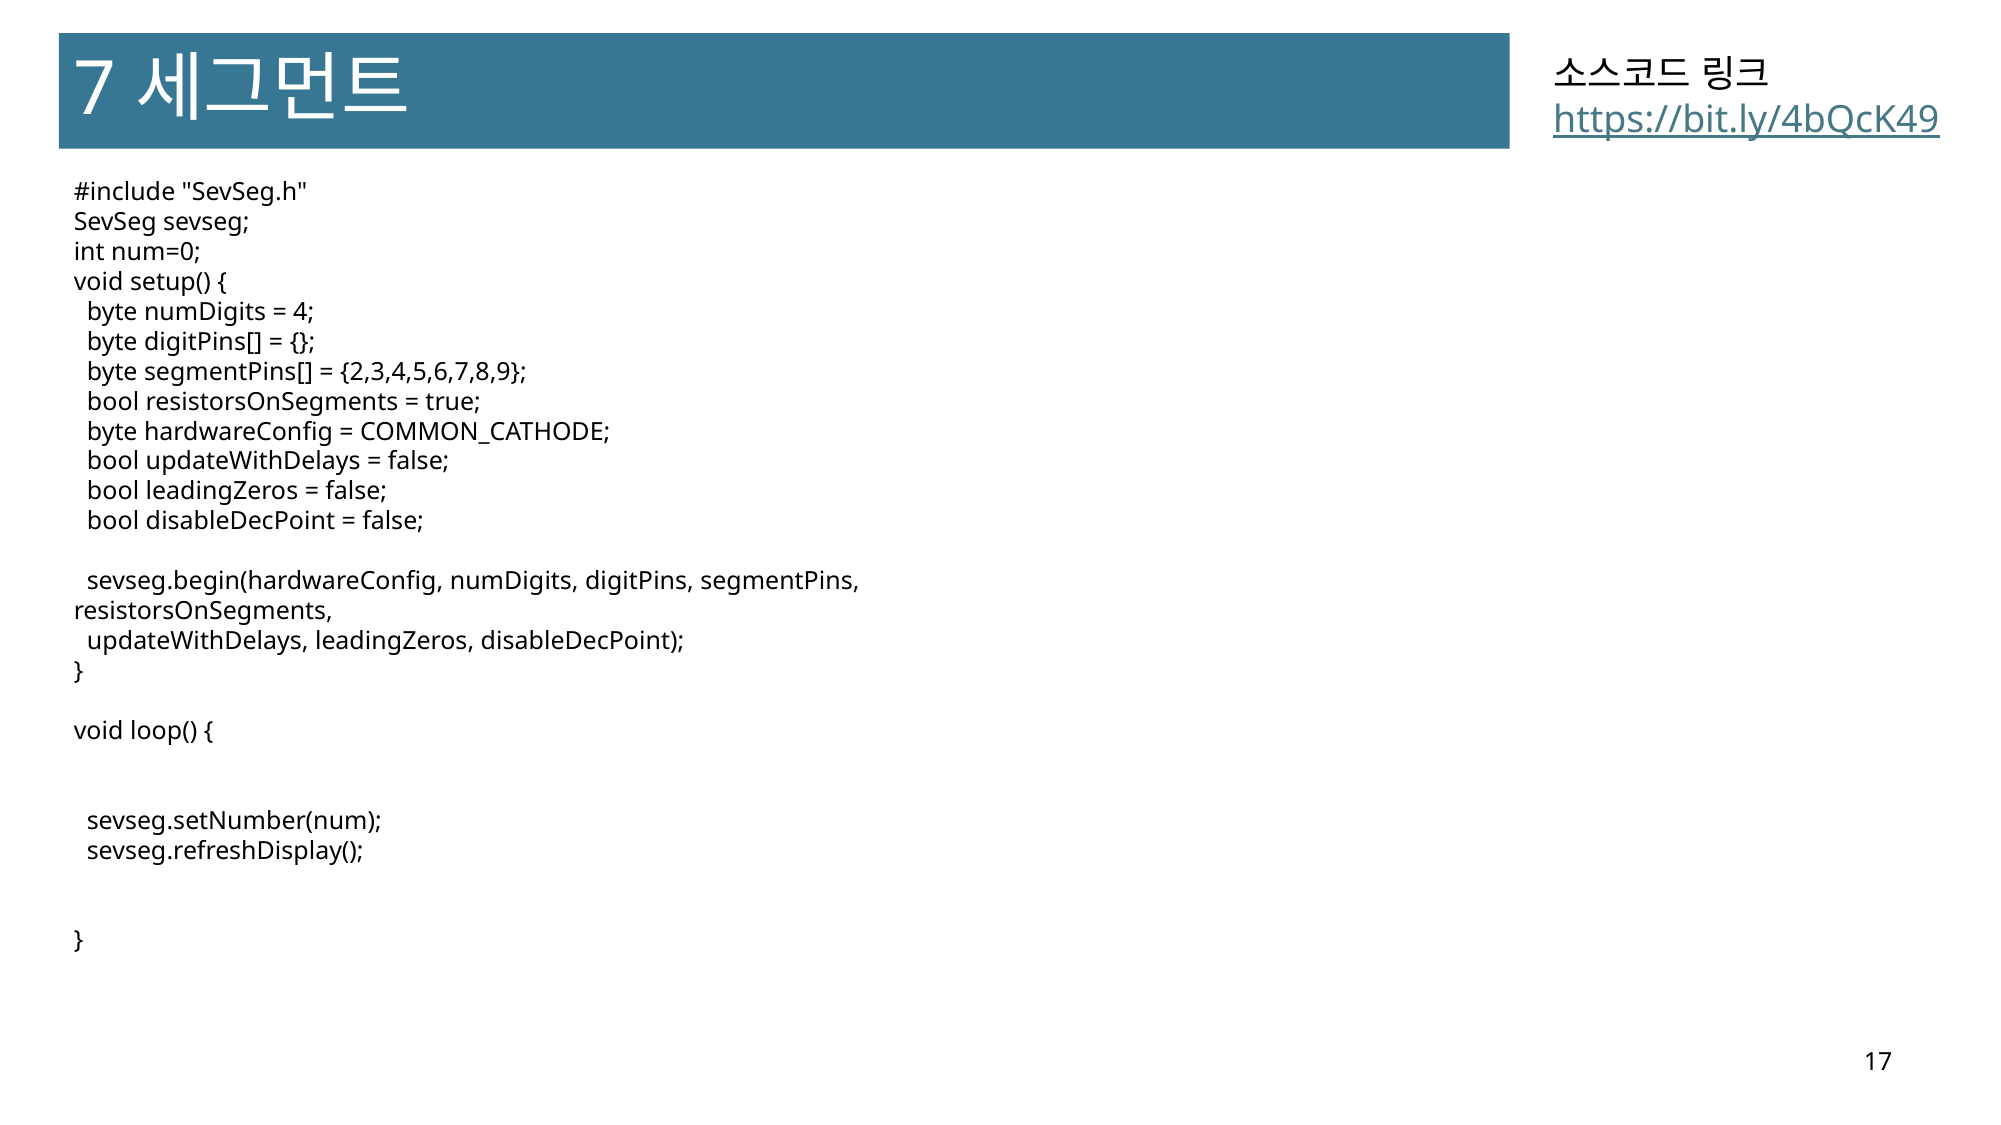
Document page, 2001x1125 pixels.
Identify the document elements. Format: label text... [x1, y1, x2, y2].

list 7세그먼트 [59, 33, 1510, 149]
text_box 소스코드 링크 https://bit.ly/4bQcK49 [1538, 42, 1955, 154]
text_box #include "SevSeg.h" SevSeg sevseg; int num=0; void setup() { byte numDigits = 4; byte digitPins[] = {}; byte segmentPins[] = {2,3,4,5,6,7,8,9}; bool resistorsOnSegments = true; byte hardwareConfig = COMMON_CATHODE; bool updateWithDelays = false; bool leadingZeros = false; bool disableDecPoint = false; sevseg.begin(hardwareConfig, numDigits, digitPins, segmentPins, resistorsOnSegments, updateWithDelays, leadingZeros, disableDecPoint); } void loop() { sevseg.setNumber(num); sevseg.refreshDisplay(); } [59, 168, 1059, 1052]
